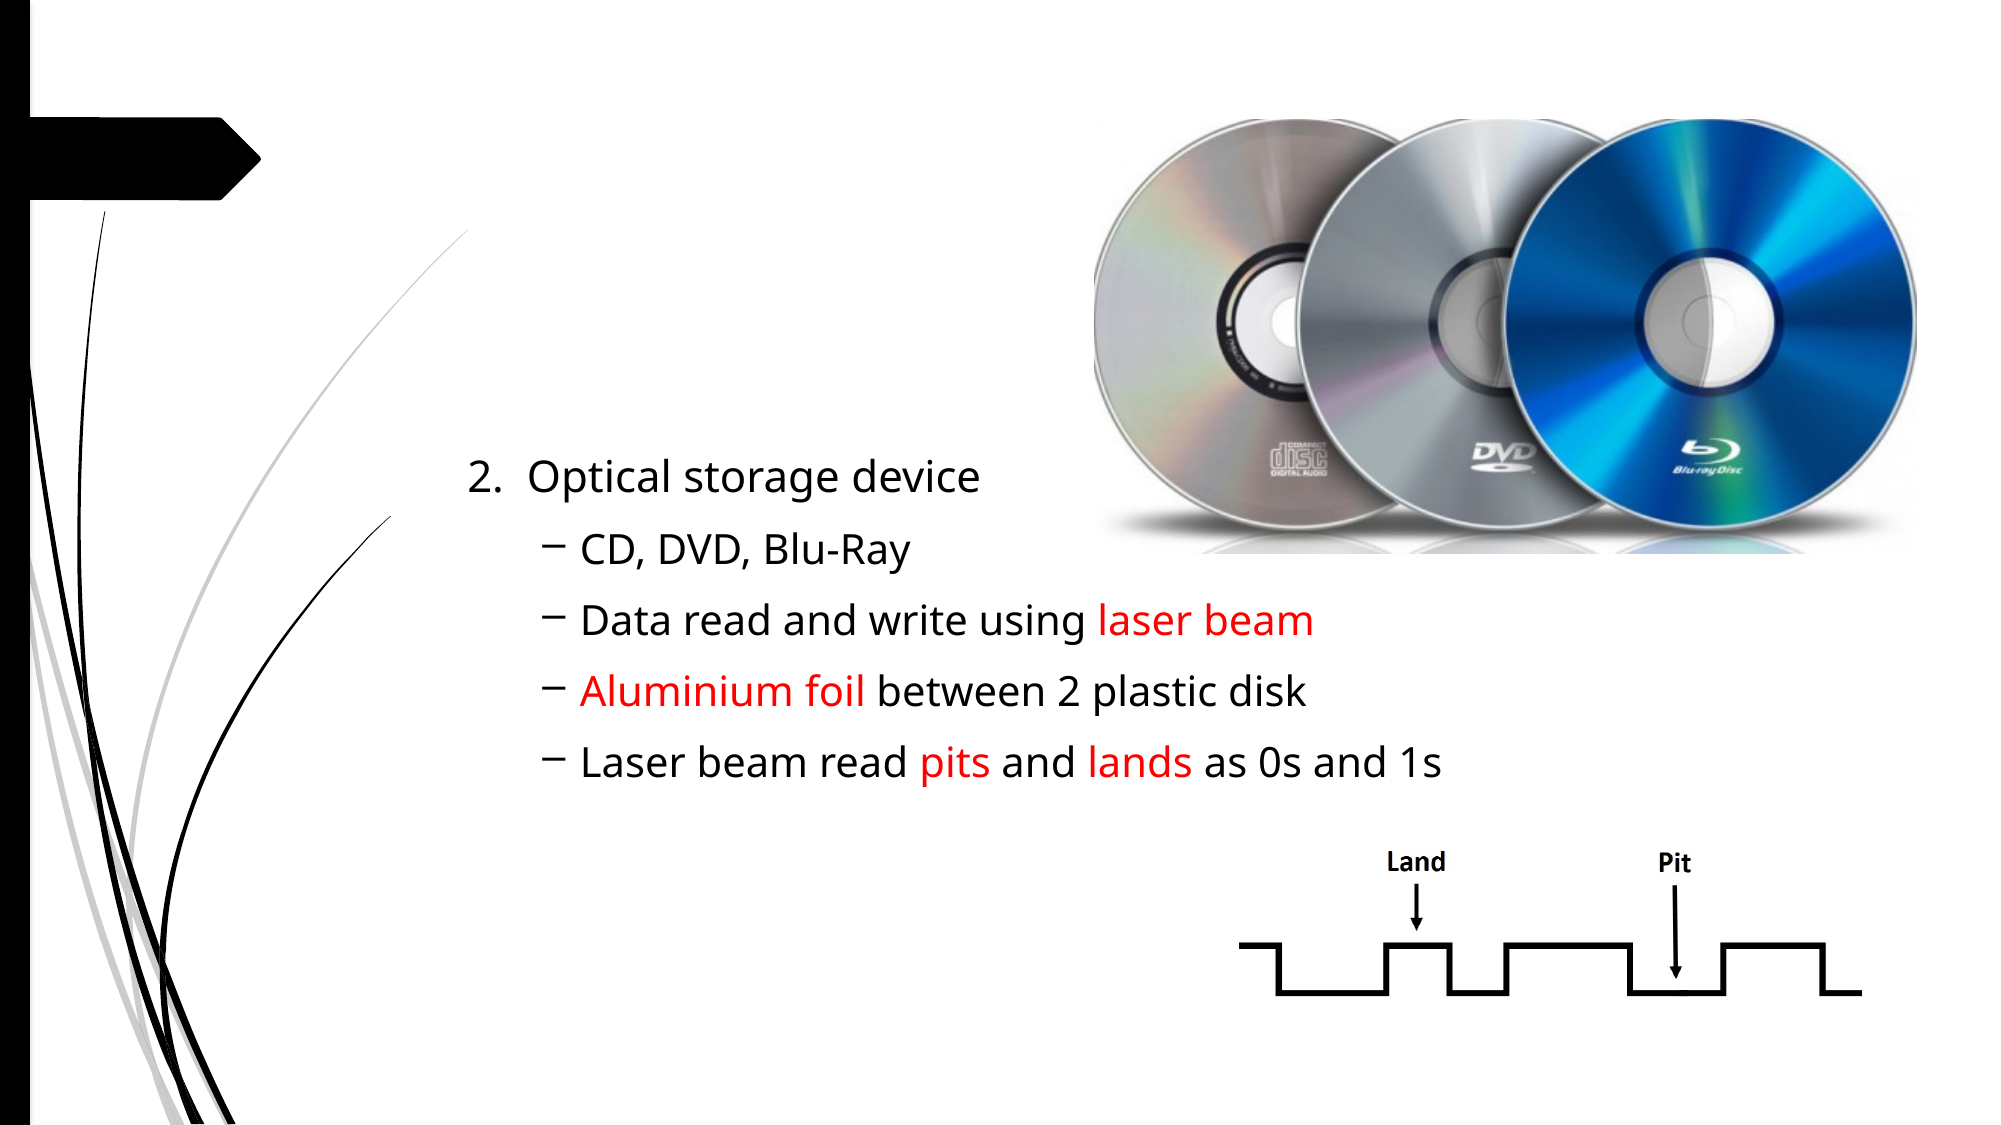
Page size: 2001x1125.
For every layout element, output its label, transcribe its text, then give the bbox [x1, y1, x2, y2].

list 2. Optical storage device CD, DVD, Blu-Ray Data read and write using laser beam Aluminium foil between 2 plastic disk Laser beam read pits and lands as 0s and 1s [302, 363, 1801, 889]
picture [1239, 851, 1864, 1013]
picture [1094, 119, 1917, 554]
